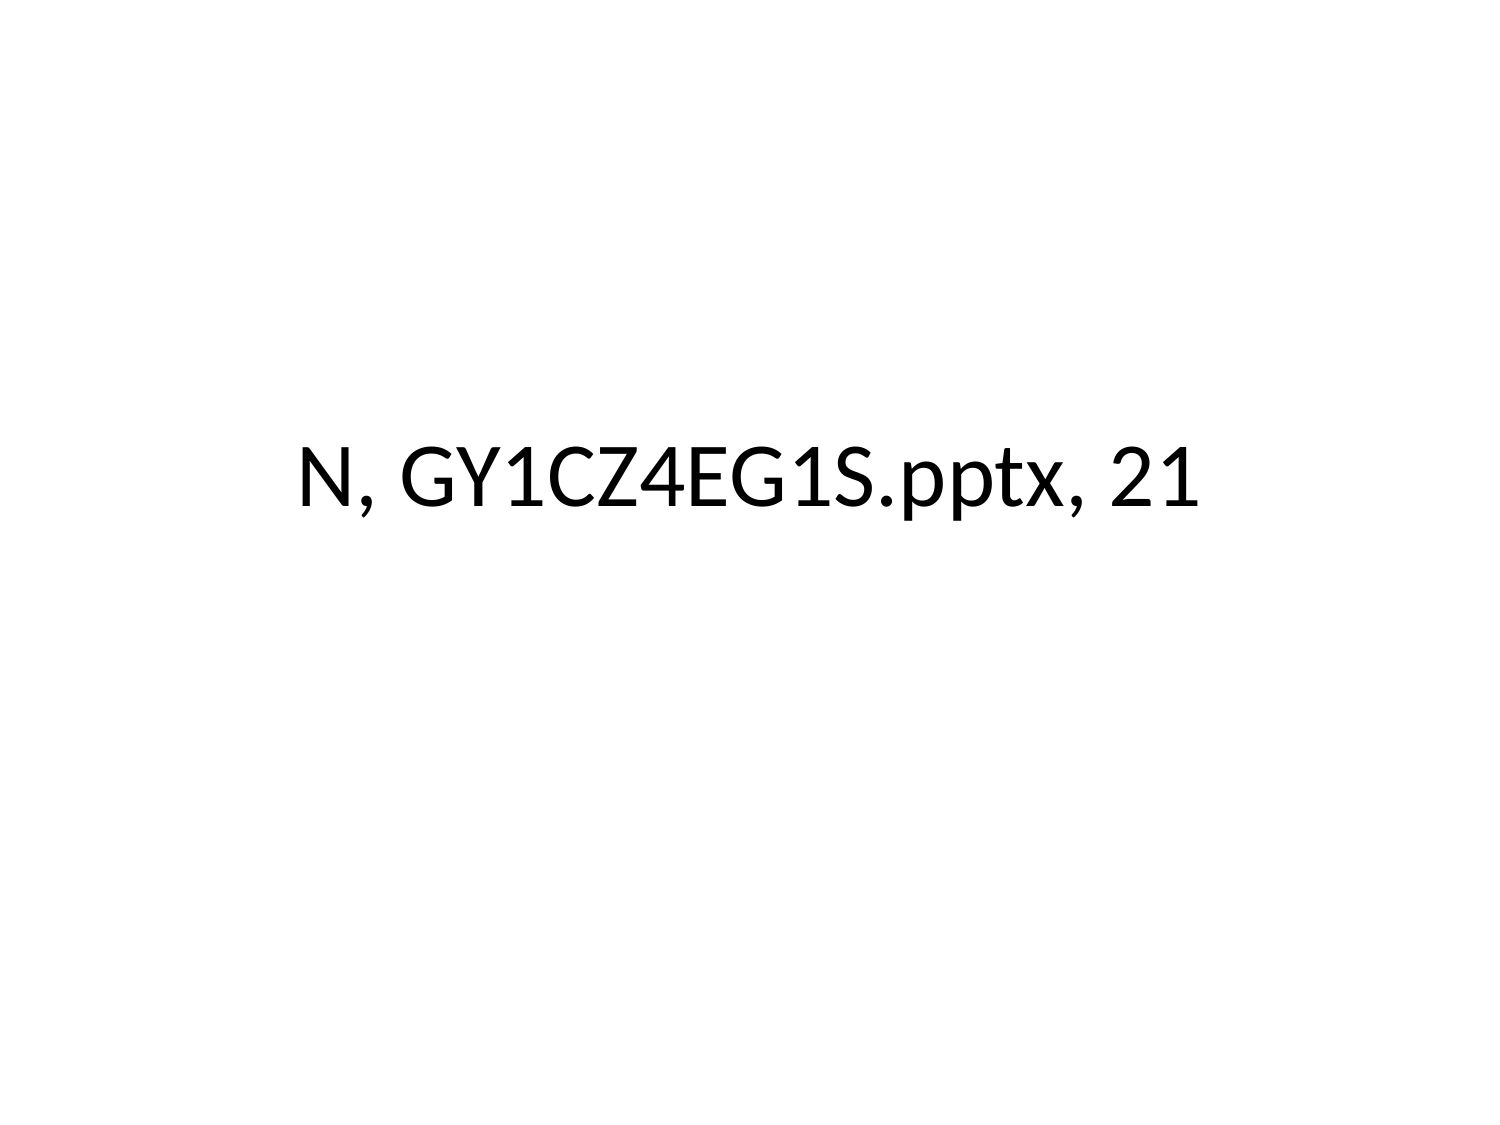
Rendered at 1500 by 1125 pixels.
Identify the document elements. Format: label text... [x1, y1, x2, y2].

title N, GY1CZ4EG1S.pptx, 21 [112, 349, 1388, 591]
